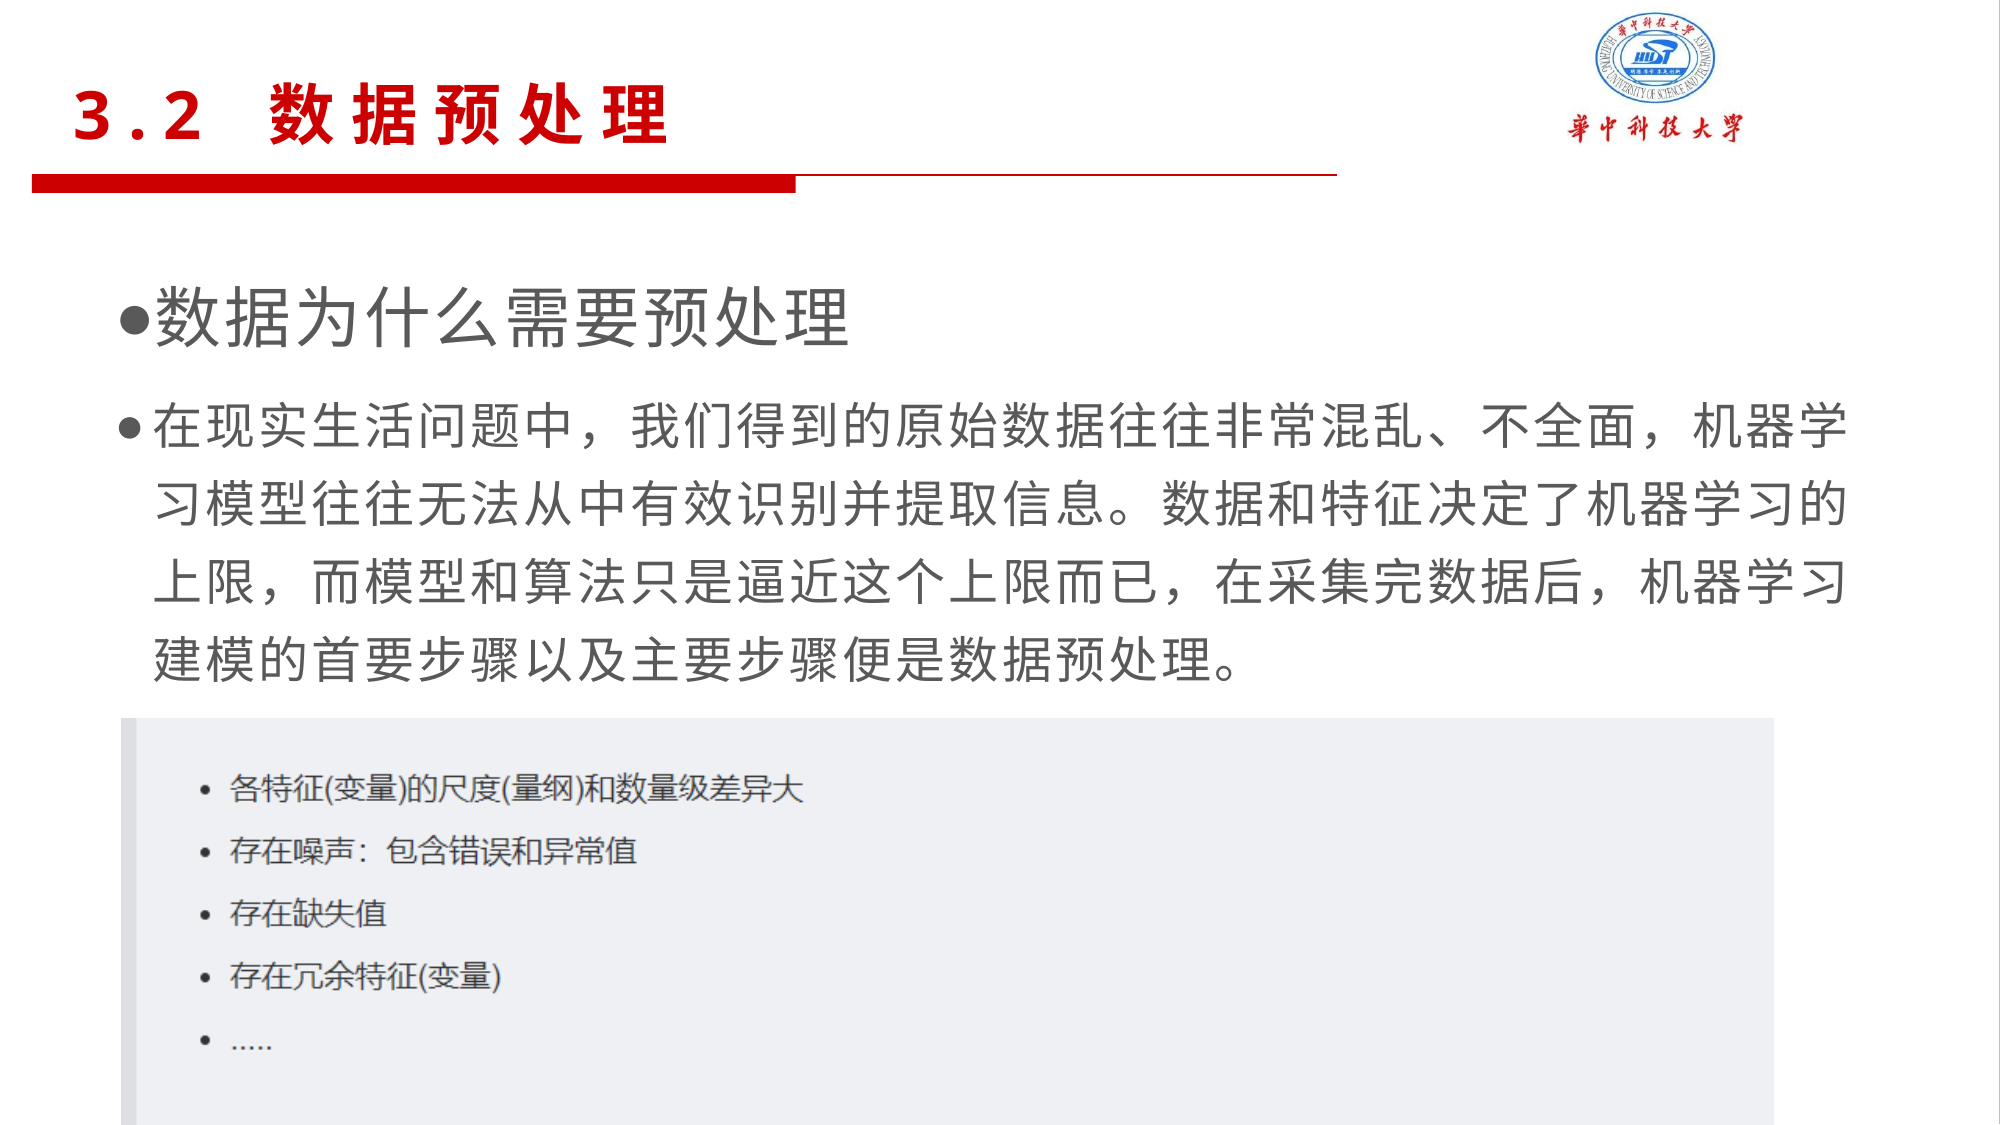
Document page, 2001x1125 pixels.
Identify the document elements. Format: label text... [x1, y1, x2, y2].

picture [0, 0, 2001, 1125]
list 数据为什么需要预处理 在现实生活问题中，我们得到的原始数据往往非常混乱、不全面，机器学习模型往往无法从中有效识别并提取信息。数据和特征决定了机器学习的上限，而模型和算法只是逼近这个上限而已，在采集完数据后，机器学习建模的首要步骤以及主要步骤便是数据预处理。 [99, 244, 1900, 1026]
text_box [31, 174, 1338, 193]
text_box 3.2 数据预处理 [71, 70, 737, 153]
